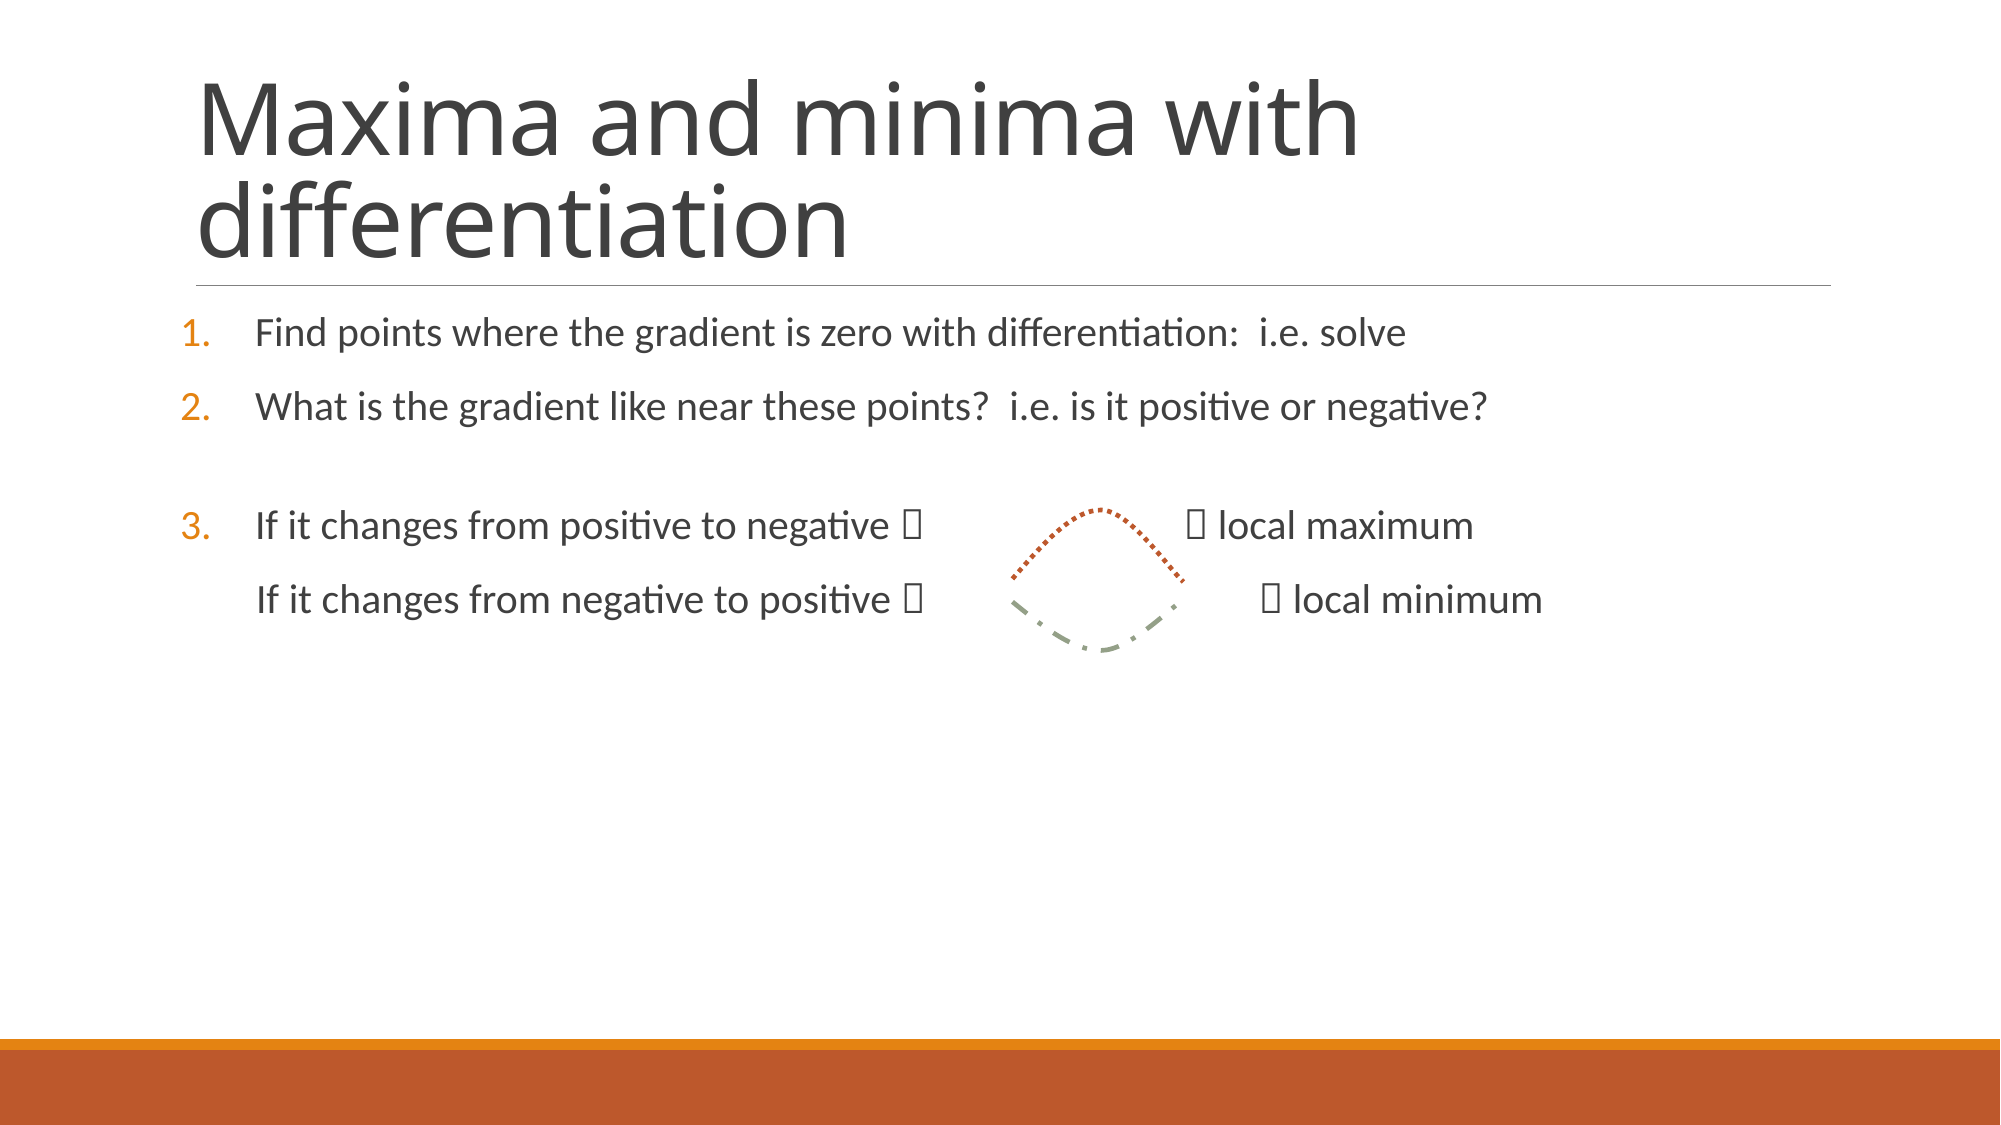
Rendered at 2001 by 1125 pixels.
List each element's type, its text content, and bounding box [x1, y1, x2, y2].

title Maxima and minima with differentiation [180, 47, 1830, 285]
text_box [1011, 599, 1184, 652]
text_box [1011, 509, 1184, 582]
